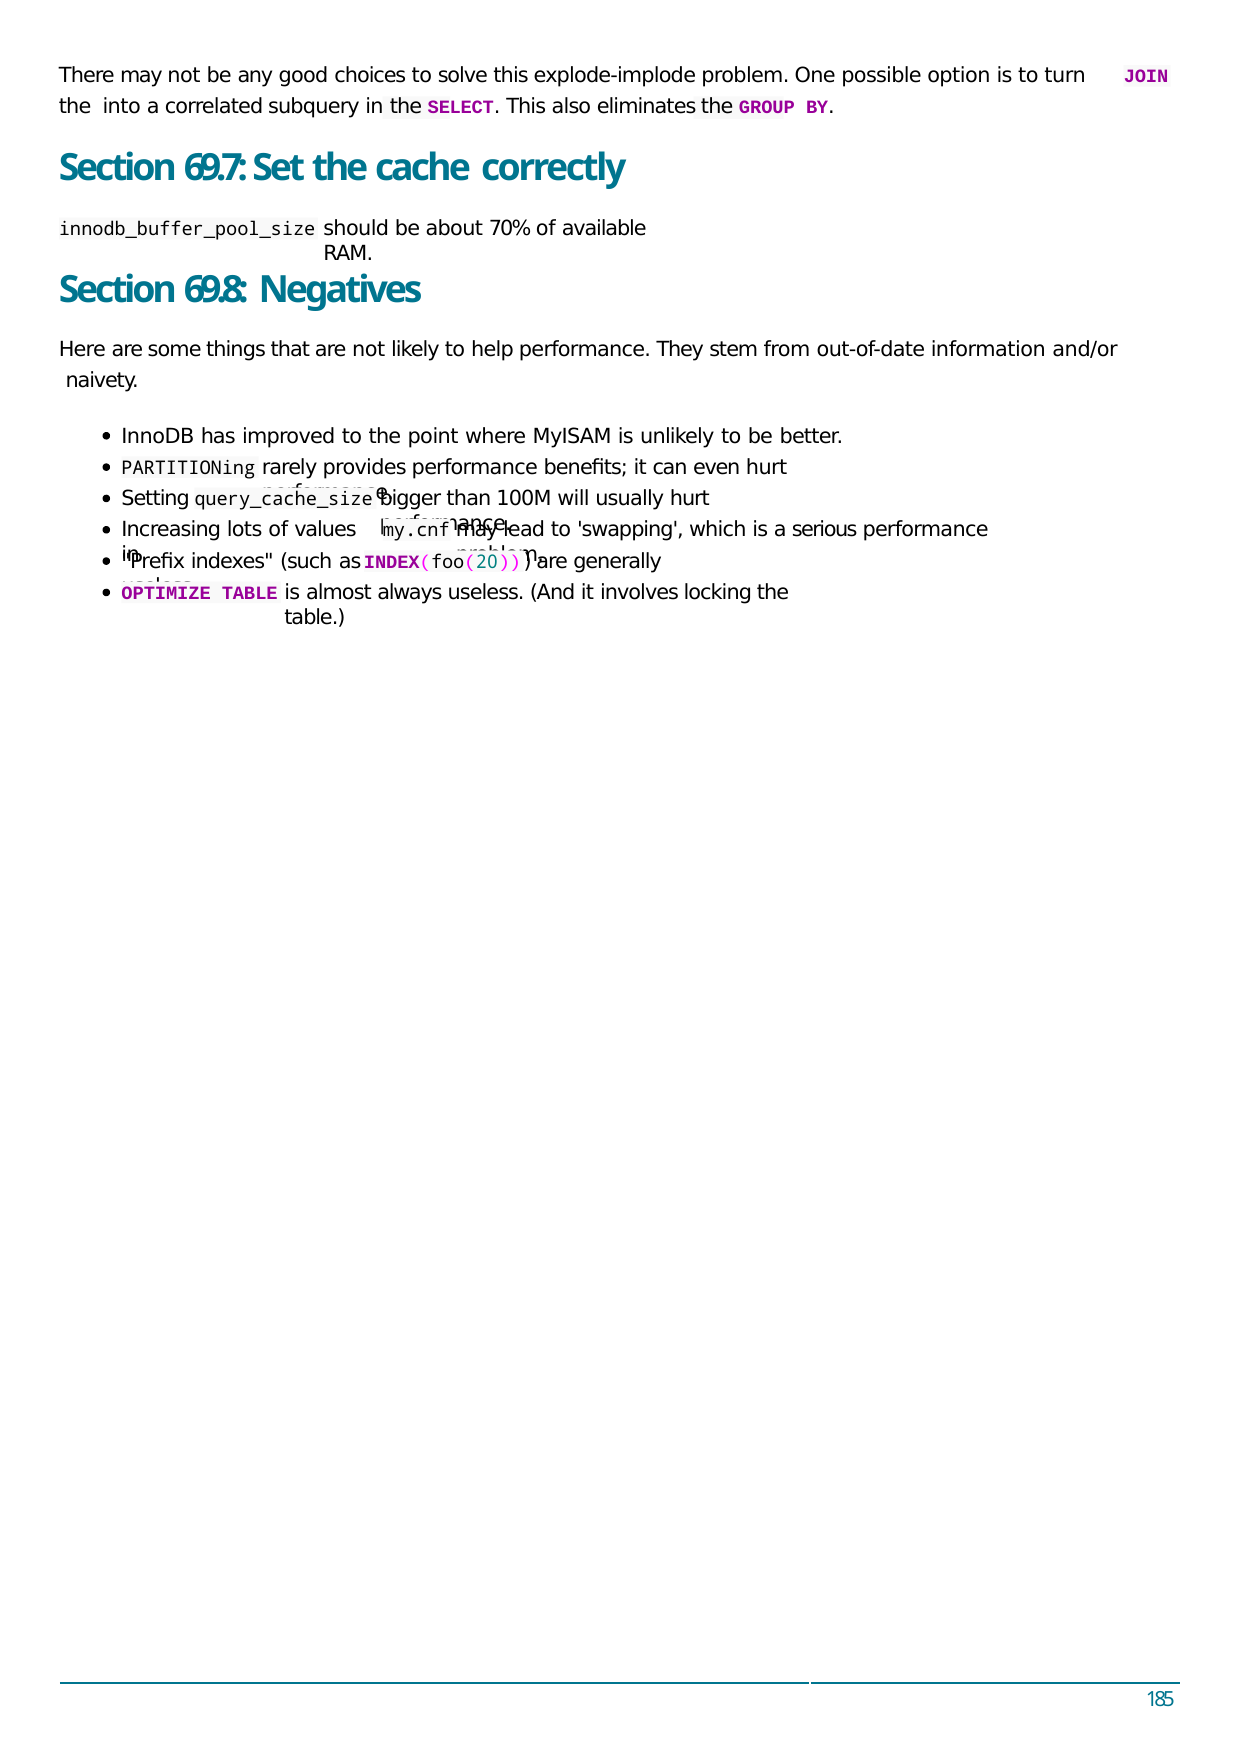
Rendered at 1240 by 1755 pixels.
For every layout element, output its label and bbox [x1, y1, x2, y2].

text_box [1123, 65, 1171, 87]
text_box [56, 53, 1121, 119]
text_box [102, 526, 111, 534]
text_box [119, 451, 1081, 629]
text_box [102, 494, 111, 503]
text_box [102, 557, 111, 565]
text_box [102, 463, 111, 471]
text_box [56, 212, 1120, 448]
text_box [56, 141, 717, 189]
text_box [59, 217, 318, 240]
text_box [102, 588, 111, 597]
text_box [119, 482, 191, 510]
slide_number [1141, 1683, 1181, 1755]
